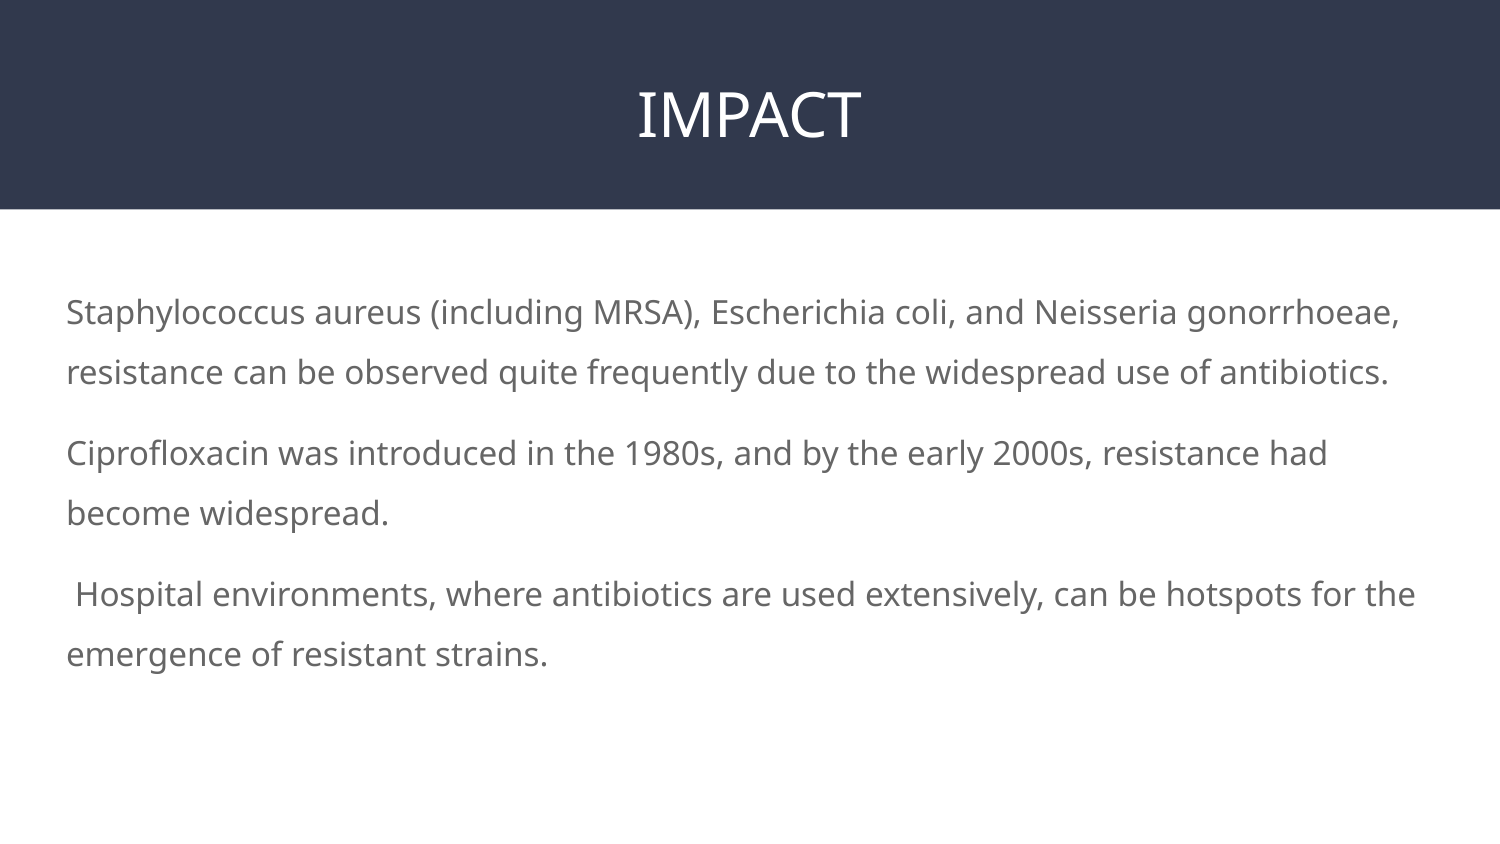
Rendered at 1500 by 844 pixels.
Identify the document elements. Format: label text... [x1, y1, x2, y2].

text_box Staphylococcus aureus (including MRSA), Escherichia coli, and Neisseria gonorrhoeae, resistance can be observed quite frequently due to the widespread use of antibiotics. Ciprofloxacin was introduced in the 1980s, and by the early 2000s, resistance had become widespread. Hospital environments, where antibiotics are used extensively, can be hotspots for the emergence of resistant strains. [51, 256, 1449, 787]
title IMPACT [51, 61, 1449, 164]
